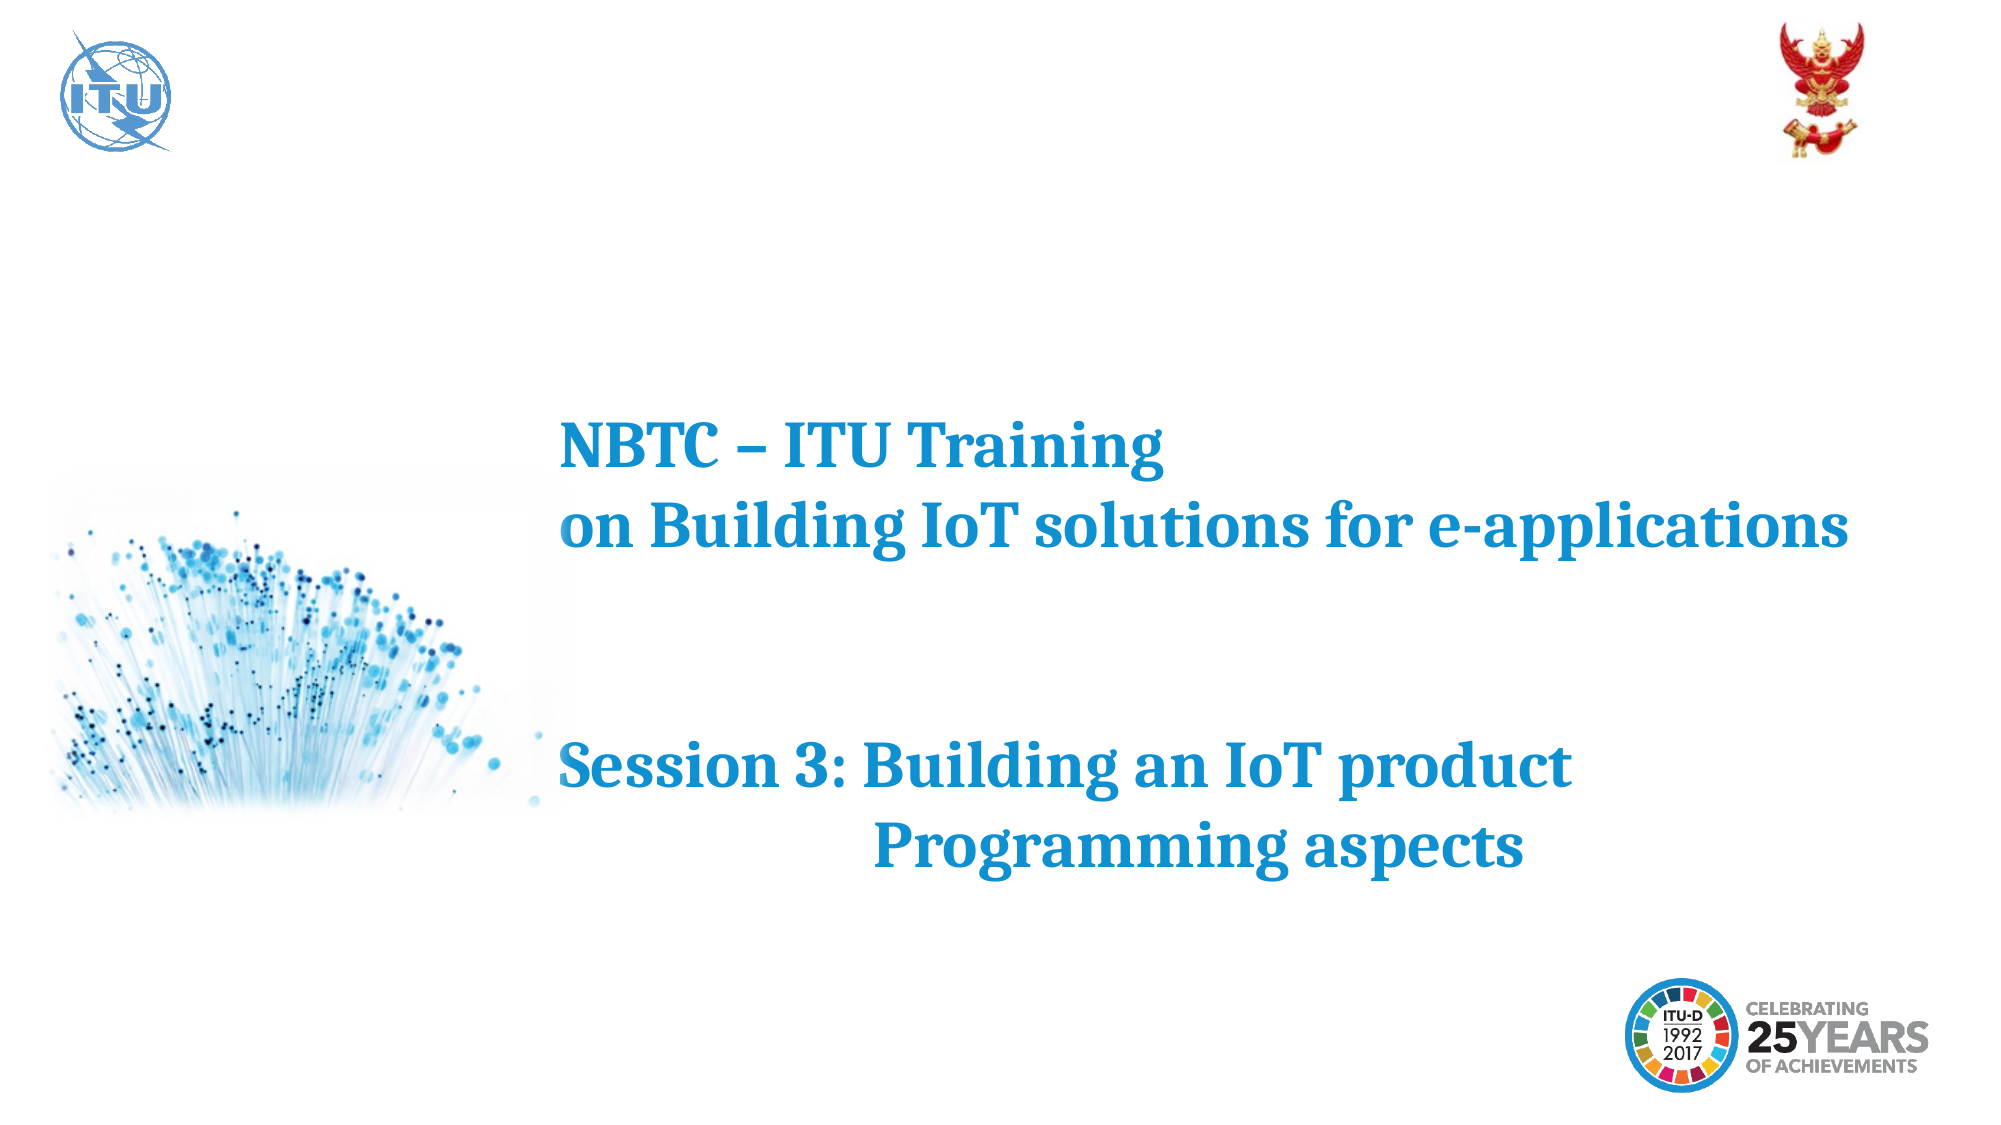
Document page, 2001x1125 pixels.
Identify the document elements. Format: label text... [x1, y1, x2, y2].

text_box NBTC – ITU Training on Building IoT solutions for e-applications Session 3: Building an IoT product Programming aspects [544, 393, 1970, 888]
picture [57, 26, 177, 156]
picture [1623, 977, 1930, 1093]
picture [41, 463, 581, 823]
picture [1777, 21, 1866, 165]
